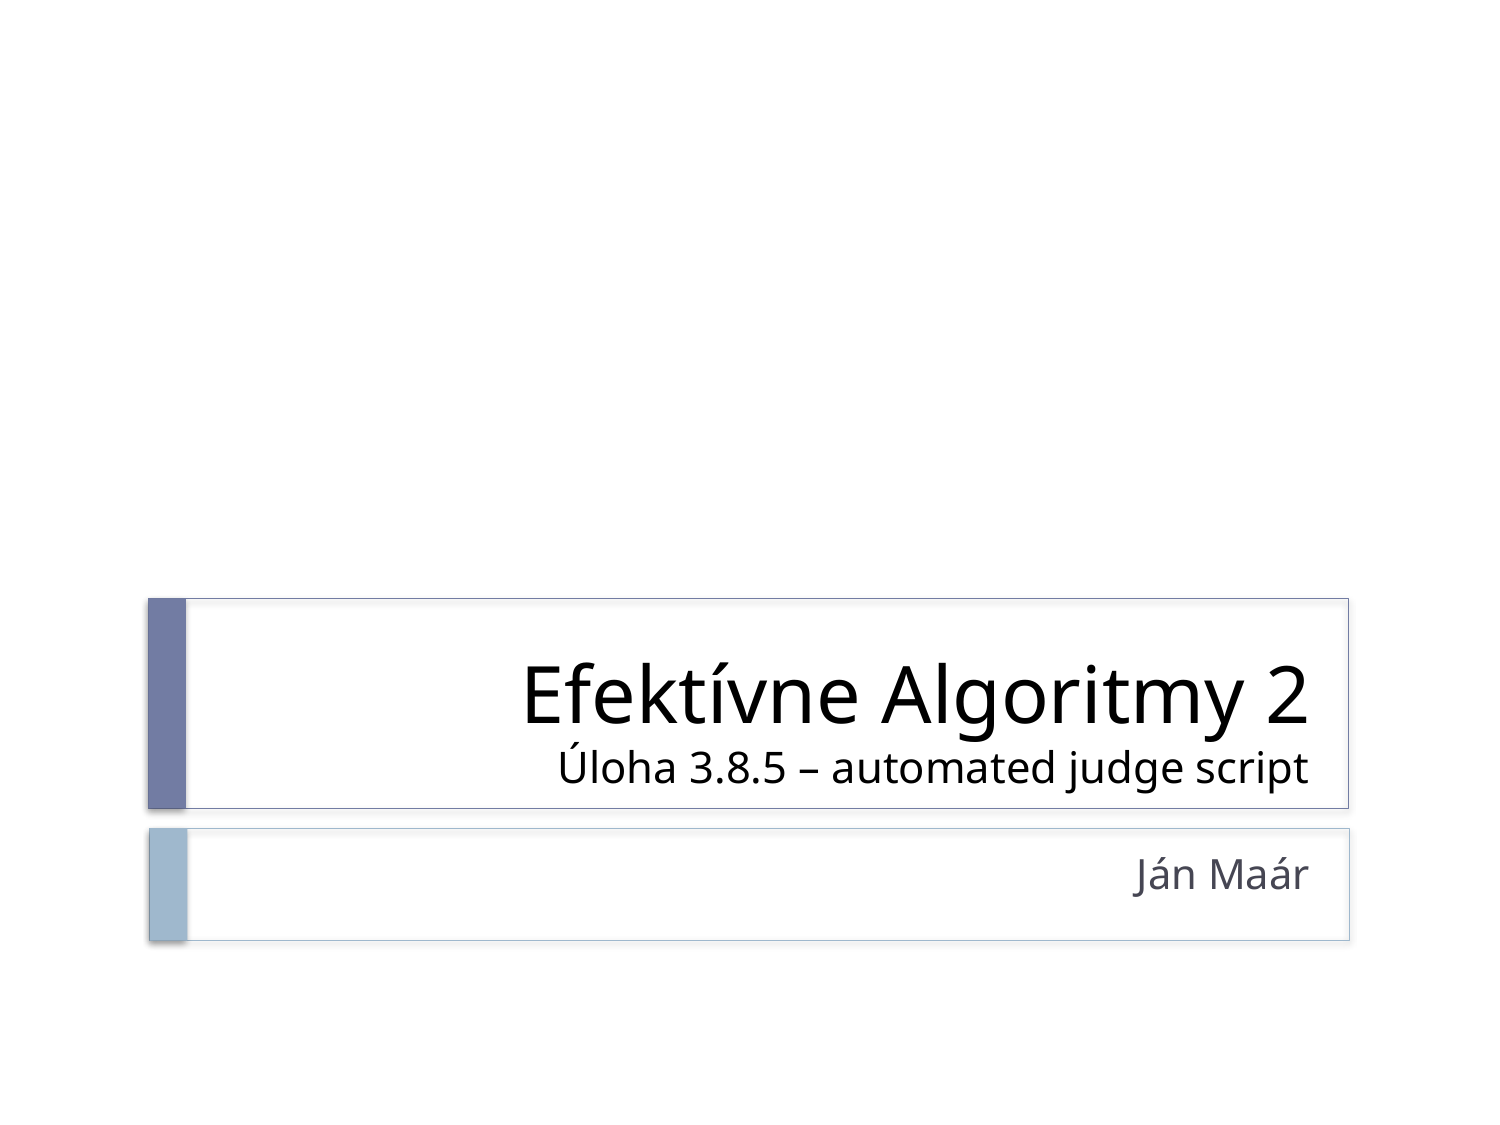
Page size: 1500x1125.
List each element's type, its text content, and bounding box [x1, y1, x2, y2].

title Efektívne Algoritmy 2 Úloha 3.8.5 – automated judge script [200, 637, 1325, 800]
subtitle Ján Maár [200, 840, 1325, 929]
